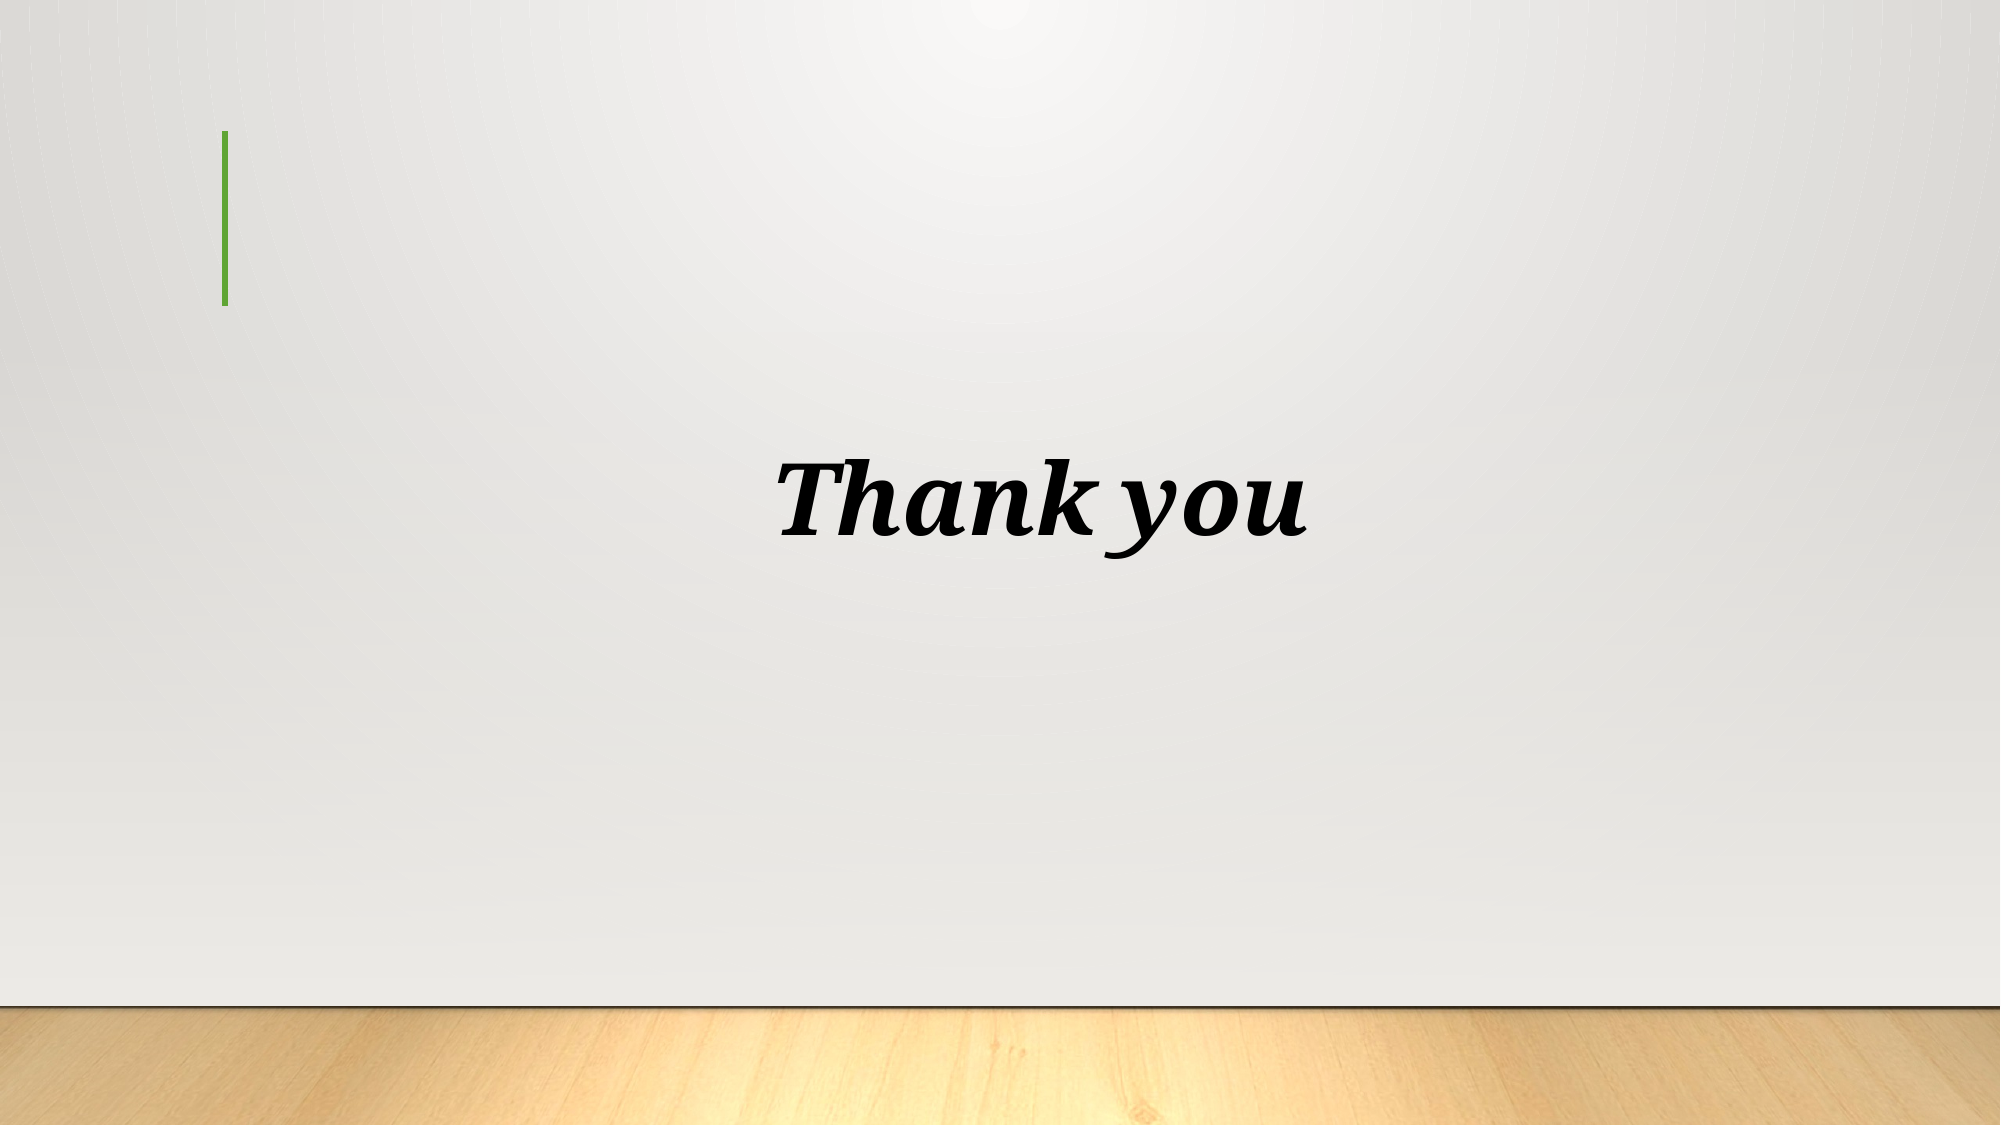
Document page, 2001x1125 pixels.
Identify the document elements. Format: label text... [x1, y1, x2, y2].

list Thank you [207, 27, 1770, 965]
picture [0, 1006, 2000, 1125]
